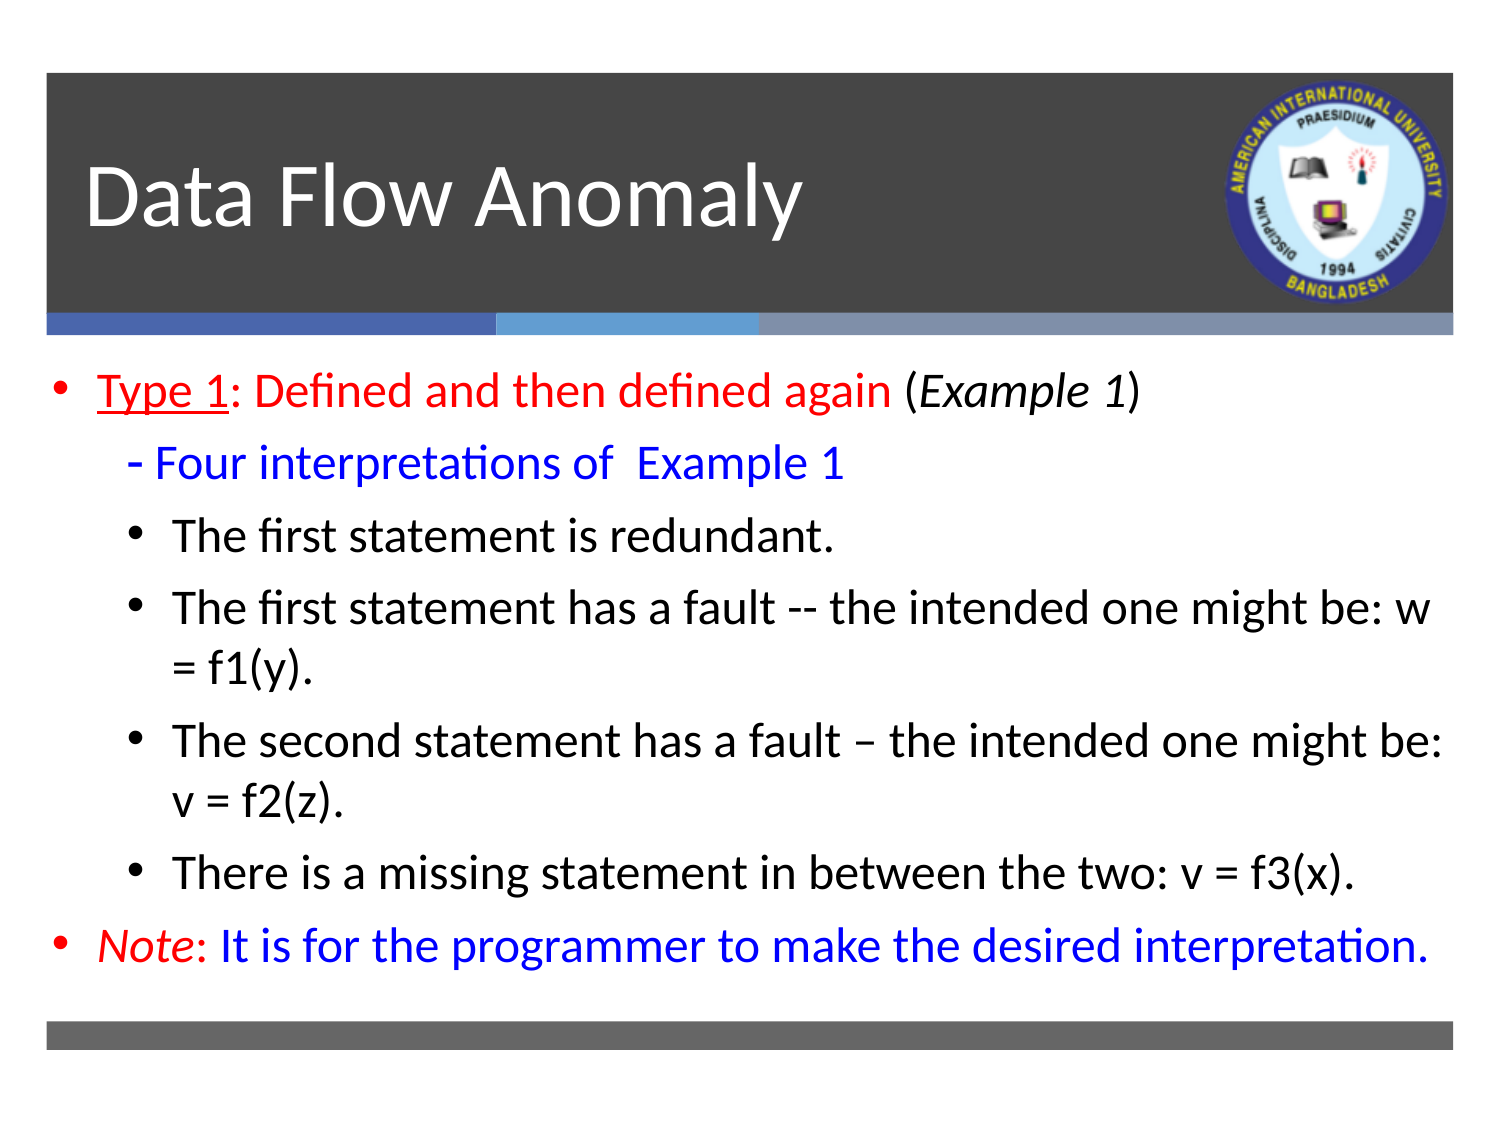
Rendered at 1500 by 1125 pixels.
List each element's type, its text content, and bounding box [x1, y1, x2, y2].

picture [1220, 75, 1454, 310]
text_box Type 1: Defined and then defined again (Example 1)  Four interpretations of Example 1 The first statement is redundant. The first statement has a fault -- the intended one might be: w = f1(y). The second statement has a fault – the intended one might be: v = f2(z). There is a missing statement in between the two: v = f3(x). Note: It is for the programmer to make the desired interpretation. [37, 349, 1460, 980]
title Data Flow Anomaly [69, 73, 1351, 253]
